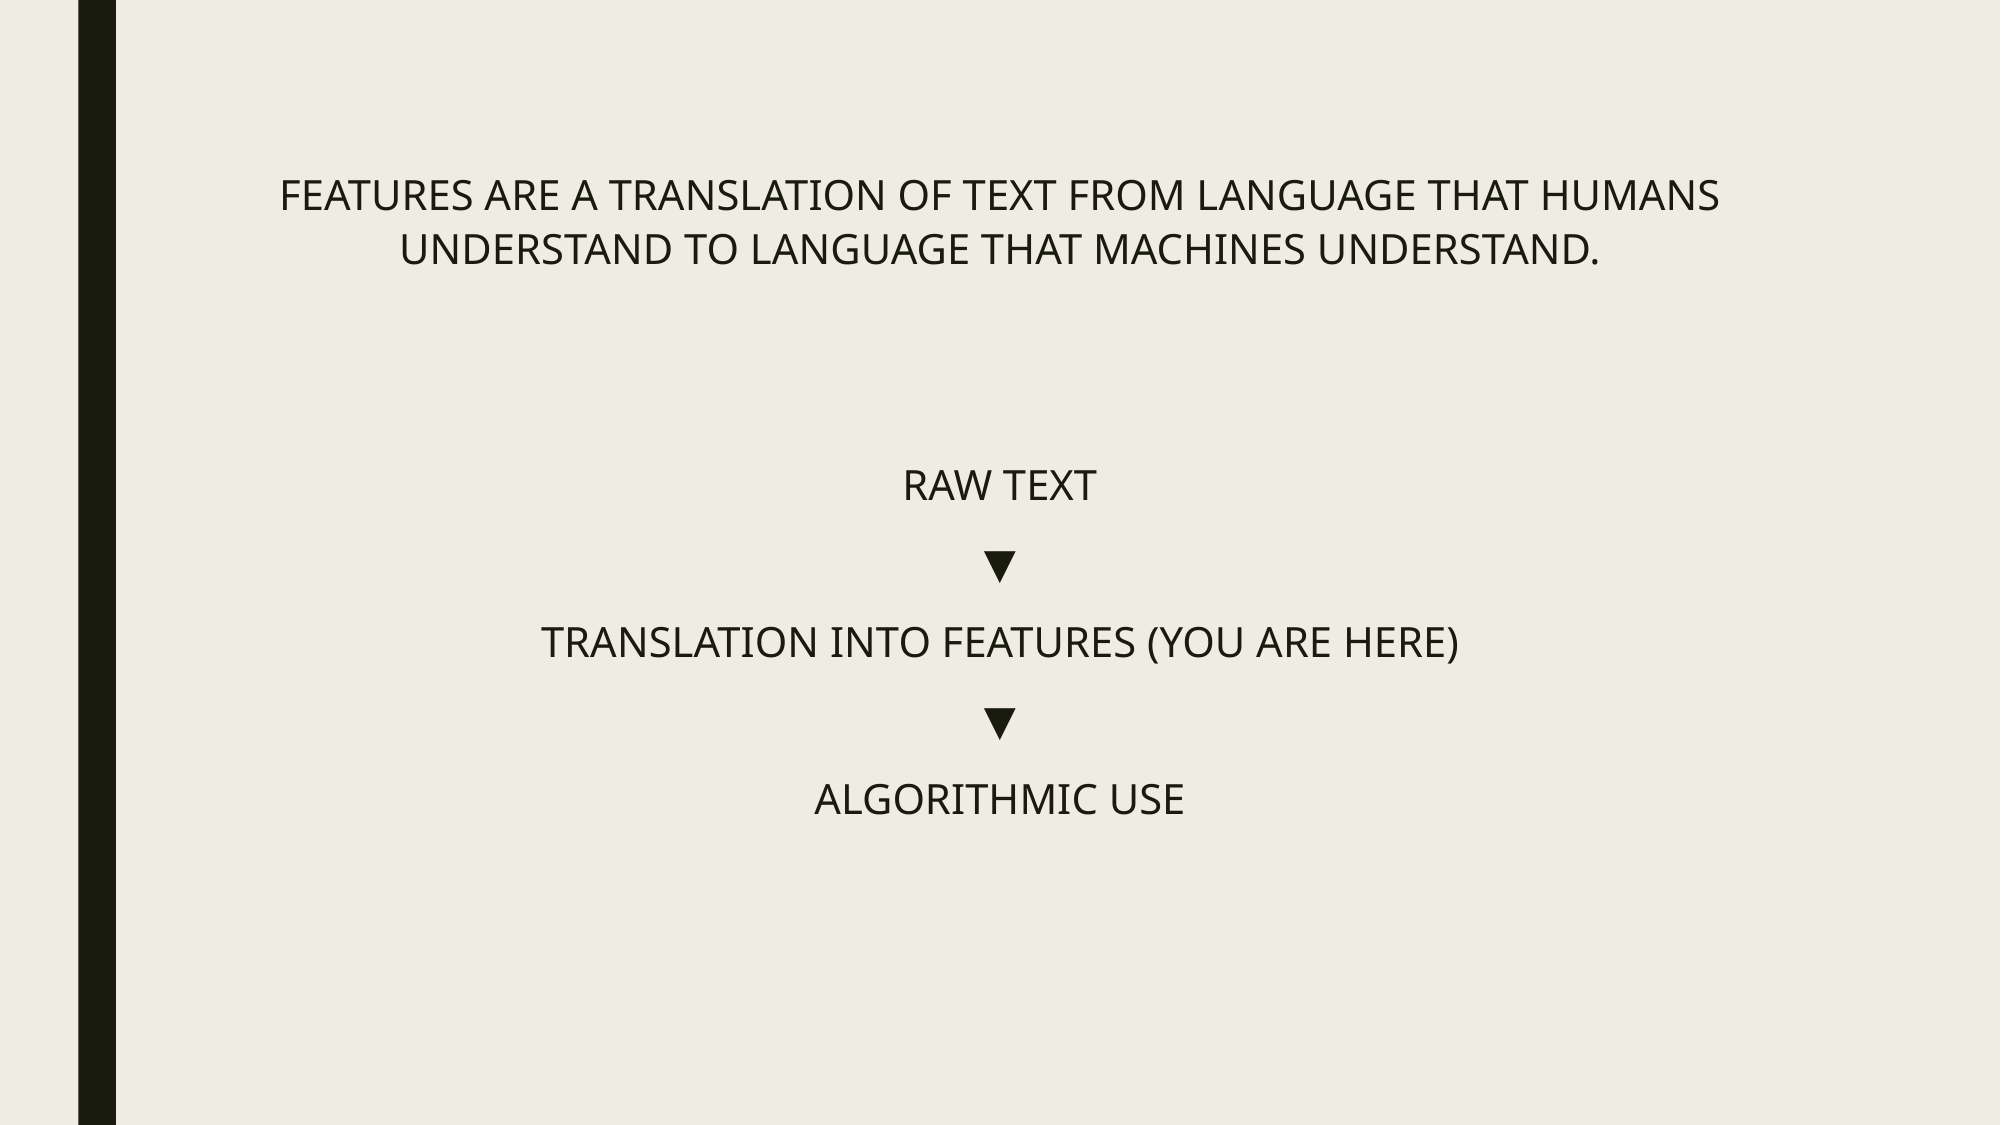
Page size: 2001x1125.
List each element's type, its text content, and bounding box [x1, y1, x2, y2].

list FEATURES ARE A TRANSLATION OF TEXT FROM LANGUAGE THAT HUMANS UNDERSTAND TO LANGUAGE THAT MACHINES UNDERSTAND. RAW TEXT ▼ TRANSLATION INTO FEATURES (YOU ARE HERE) ▼ ALGORITHMIC USE [137, 58, 1863, 1014]
